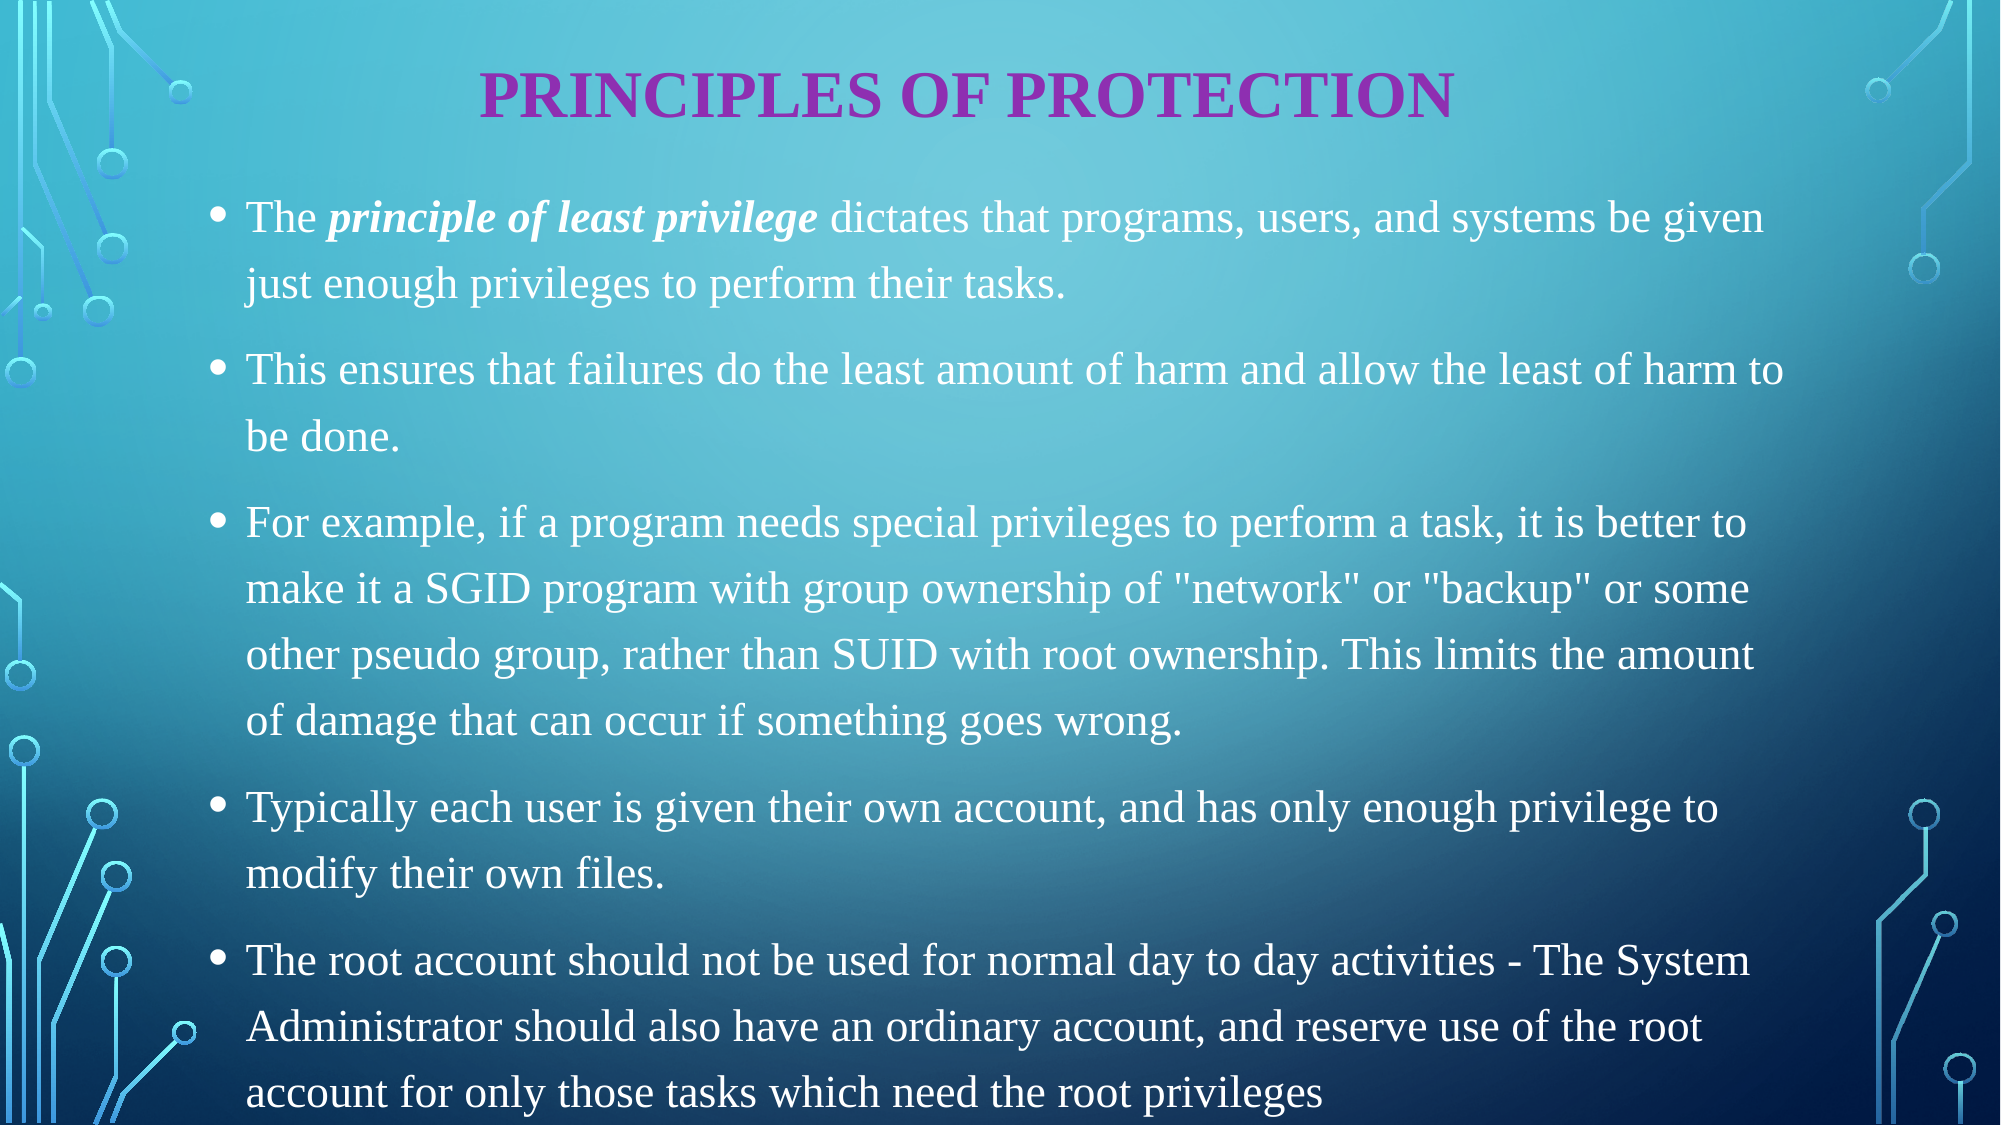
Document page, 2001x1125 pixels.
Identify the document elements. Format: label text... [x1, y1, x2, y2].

list The principle of least privilege dictates that programs, users, and systems be given just enough privileges to perform their tasks. This ensures that failures do the least amount of harm and allow the least of harm to be done. For example, if a program needs special privileges to perform a task, it is better to make it a SGID program with group ownership of "network" or "backup" or some other pseudo group, rather than SUID with root ownership. This limits the amount of damage that can occur if something goes wrong. Typically each user is given their own account, and has only enough privilege to modify their own files. The root account should not be used for normal day to day activities - The System Administrator should also have an ordinary account, and reserve use of the root account for only those tasks which need the root privileges [193, 168, 1819, 1125]
title Principles of protection [116, 7, 1819, 185]
